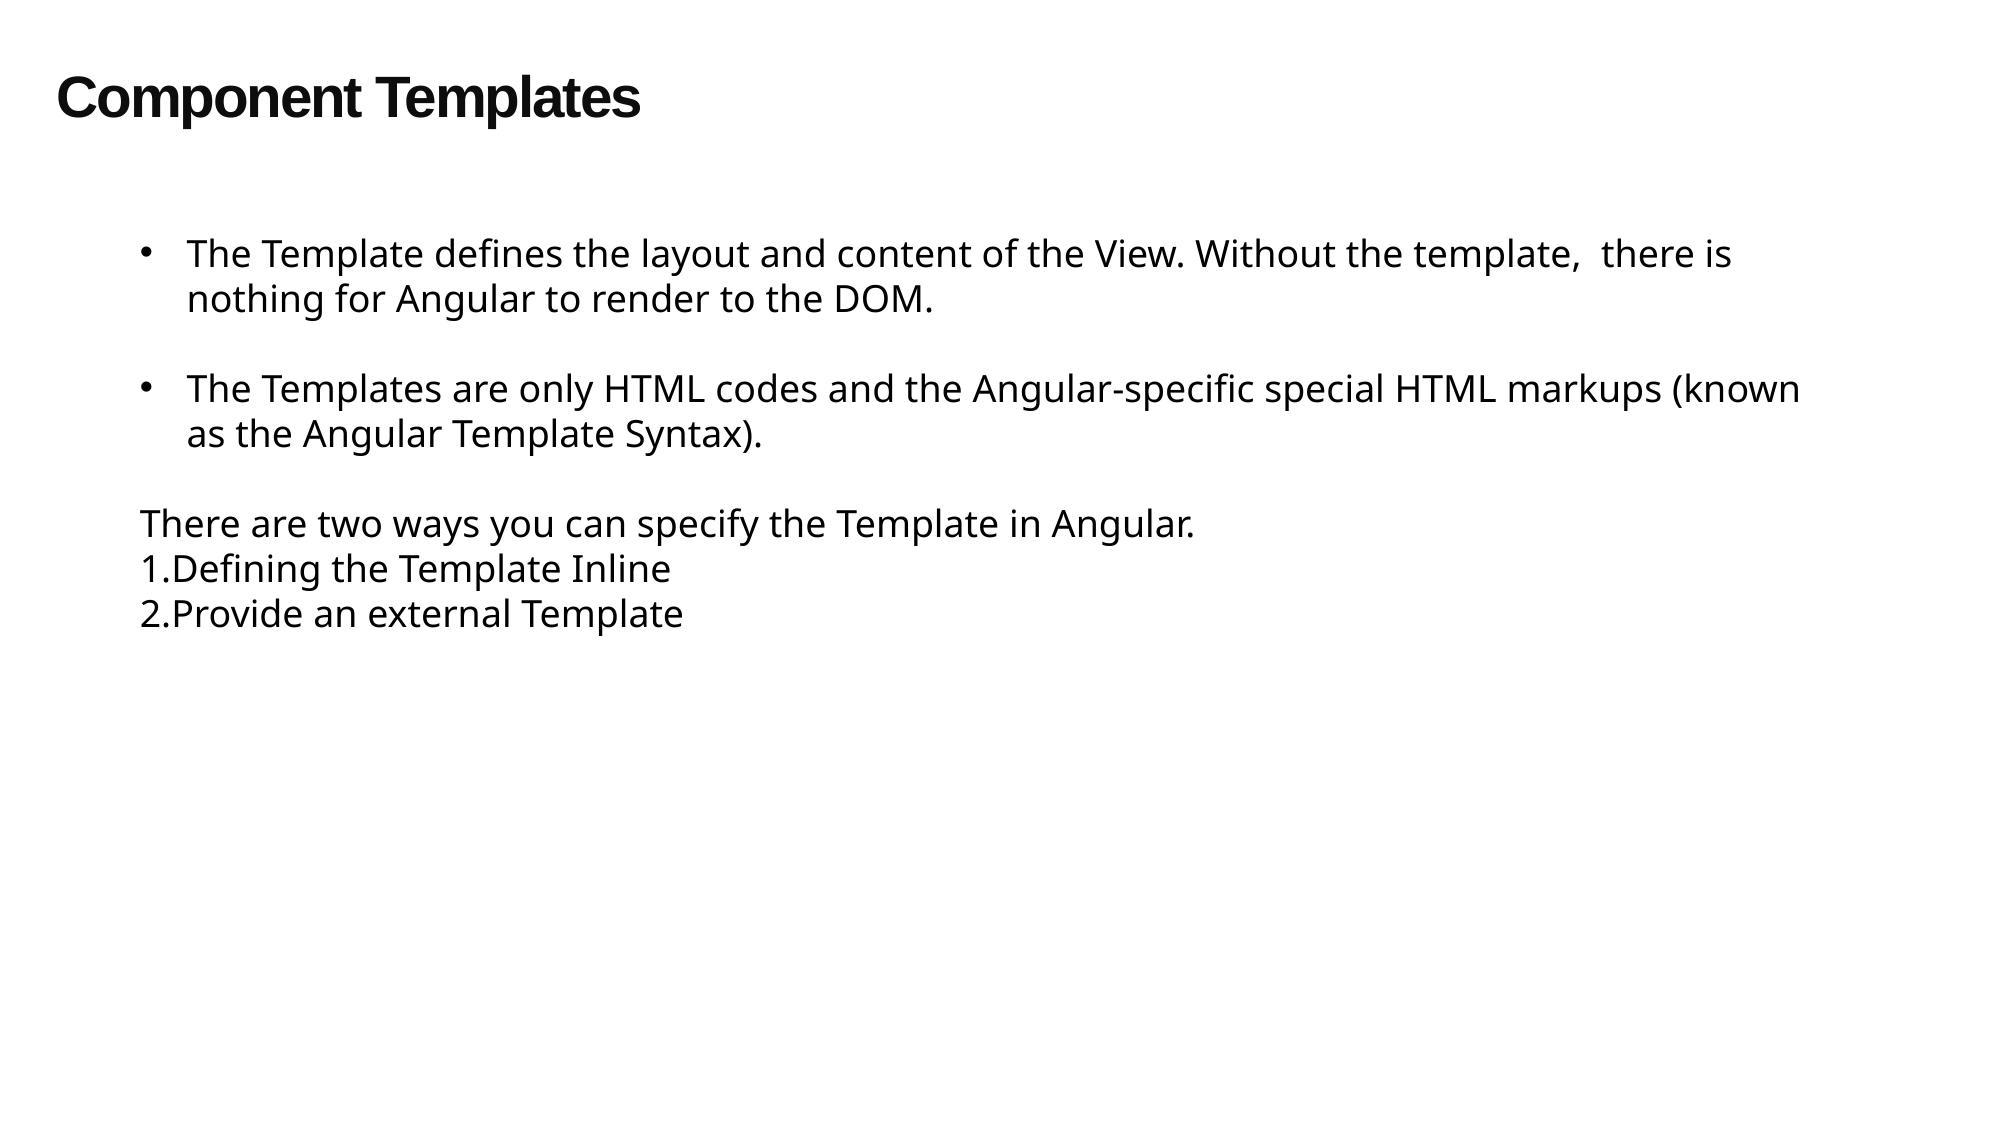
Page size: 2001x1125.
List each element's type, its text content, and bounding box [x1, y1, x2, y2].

text_box Component Templates [56, 59, 830, 130]
text_box The Template defines the layout and content of the View. Without the template, there is nothing for Angular to render to the DOM. The Templates are only HTML codes and the Angular-specific special HTML markups (known as the Angular Template Syntax). There are two ways you can specify the Template in Angular. Defining the Template Inline Provide an external Template [125, 222, 1857, 687]
